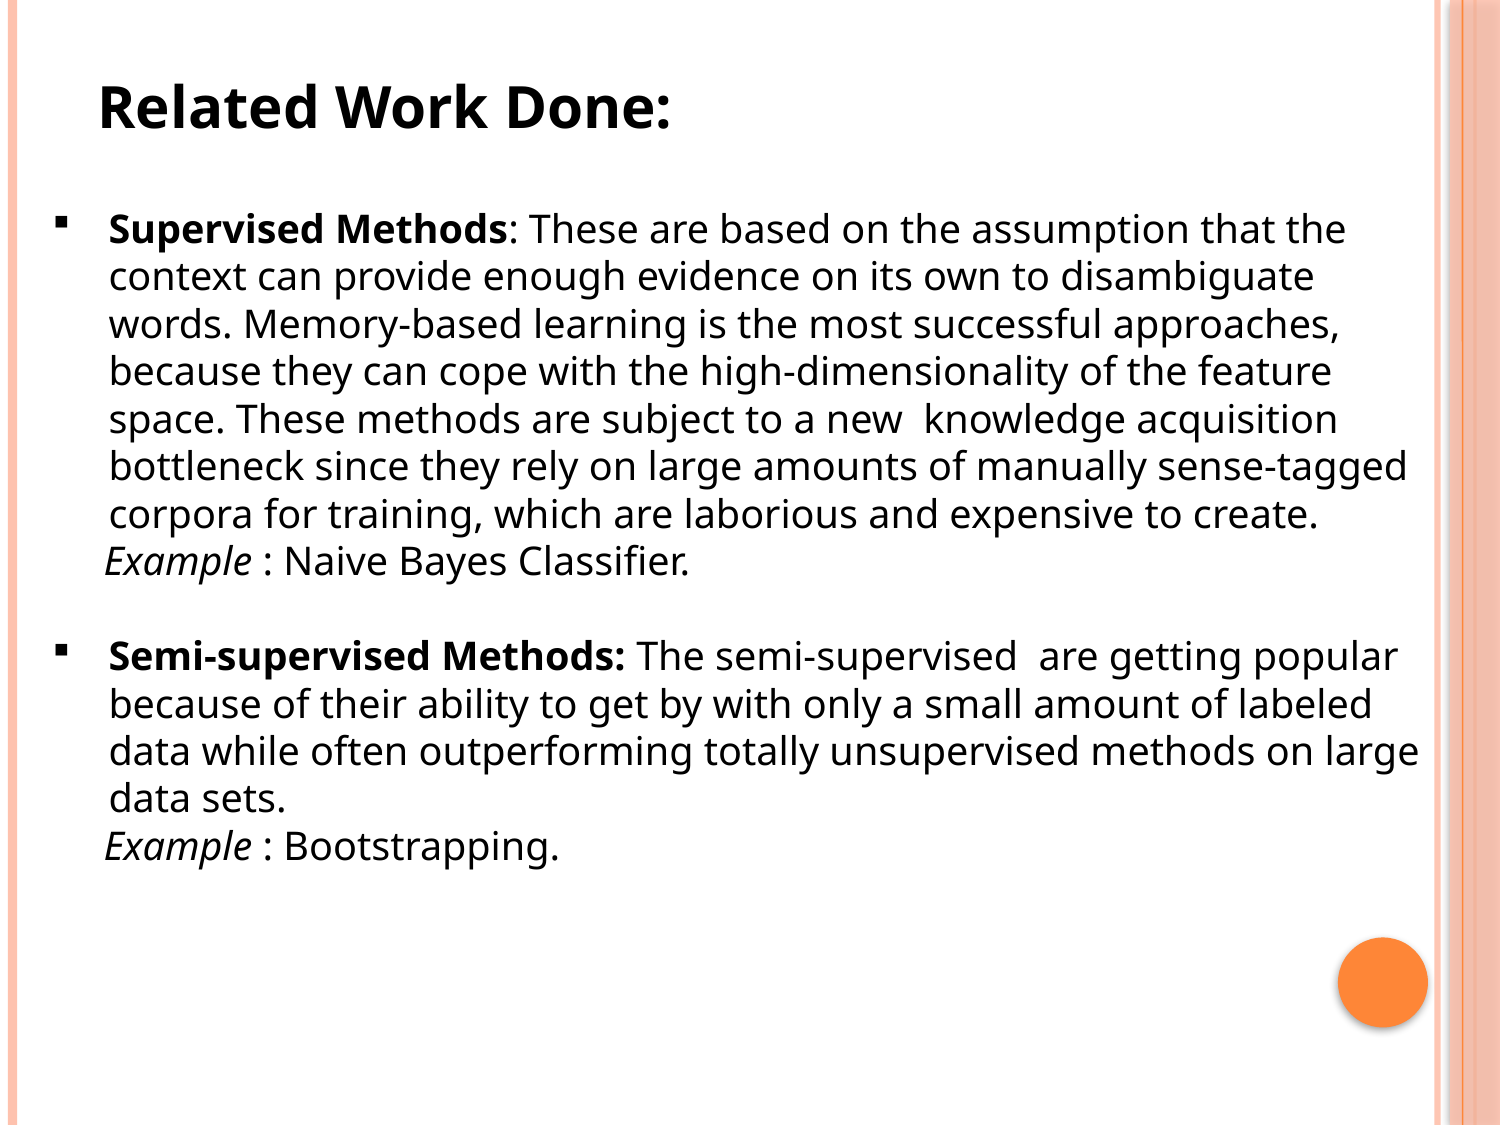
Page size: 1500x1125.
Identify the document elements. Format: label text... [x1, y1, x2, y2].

text_box Related Work Done: [82, 62, 688, 148]
text_box Supervised Methods: These are based on the assumption that the context can provide enough evidence on its own to disambiguate words. Memory-based learning is the most successful approaches, because they can cope with the high-dimensionality of the feature space. These methods are subject to a new knowledge acquisition bottleneck since they rely on large amounts of manually sense-tagged corpora for training, which are laborious and expensive to create. Example : Naive Bayes Classifier. Semi-supervised Methods: The semi-supervised are getting popular because of their ability to get by with only a small amount of labeled data while often outperforming totally unsupervised methods on large data sets. Example : Bootstrapping. [37, 196, 1438, 876]
